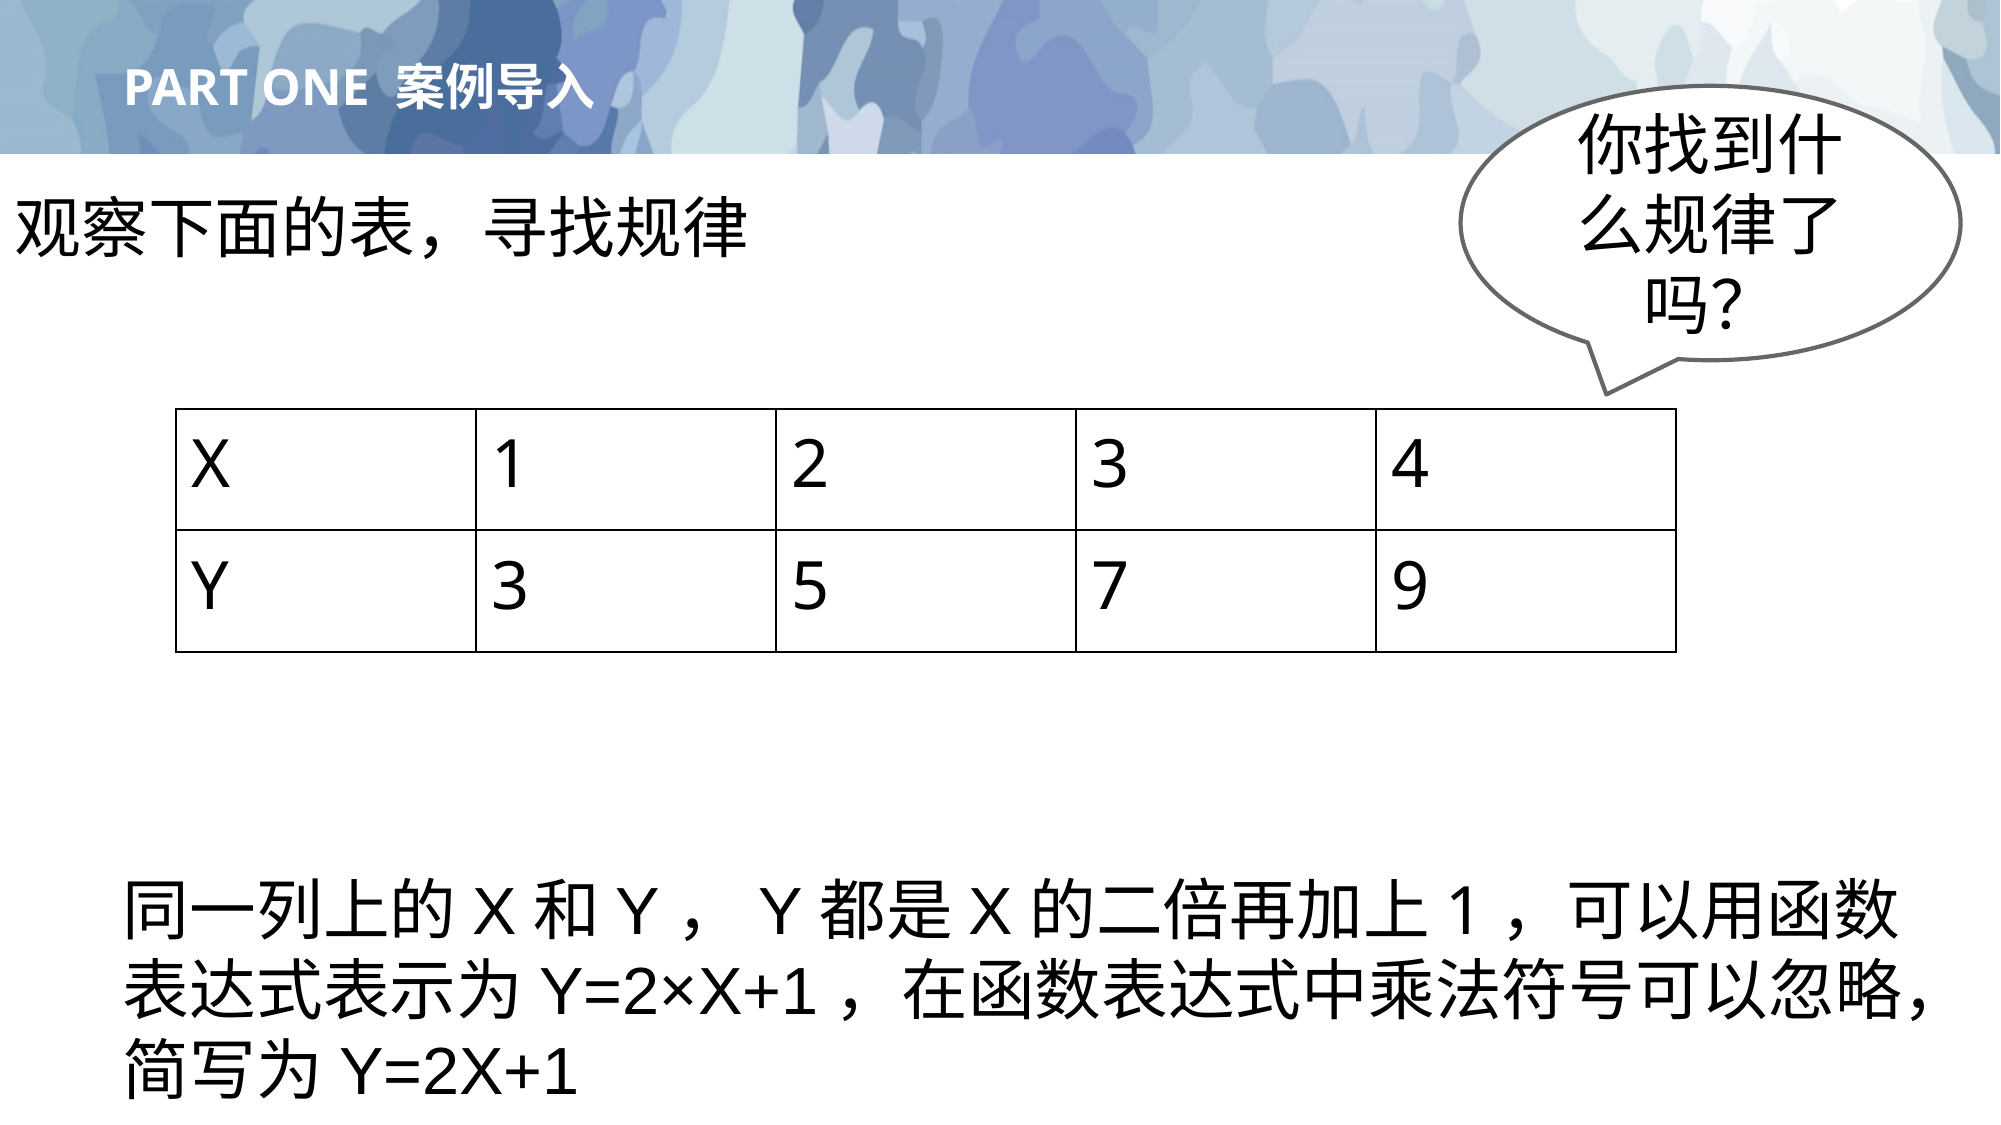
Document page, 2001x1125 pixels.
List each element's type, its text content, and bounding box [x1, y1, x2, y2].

table_header 2 [777, 410, 1075, 529]
picture [0, 0, 2000, 154]
list PART ONE 案例导入 [107, 41, 979, 130]
table_header 1 [477, 410, 775, 529]
table_cell 5 [777, 531, 1075, 651]
table_cell 3 [477, 531, 775, 651]
text_box 同一列上的X和Y，Y都是X的二倍再加上1，可以用函数表达式表示为Y=2×X+1，在函数表达式中乘法符号可以忽略，简写为Y=2X+1 [108, 860, 1930, 1115]
table_cell 9 [1377, 531, 1675, 651]
table_cell 7 [1077, 531, 1375, 651]
table_cell Y [177, 531, 475, 651]
text_box 观察下面的表，寻找规律 [0, 178, 999, 274]
table_header 4 [1377, 410, 1675, 529]
table_header 3 [1077, 410, 1375, 529]
text_box 你找到什么规律了吗？ [1460, 85, 1961, 395]
table_header X [177, 410, 475, 529]
